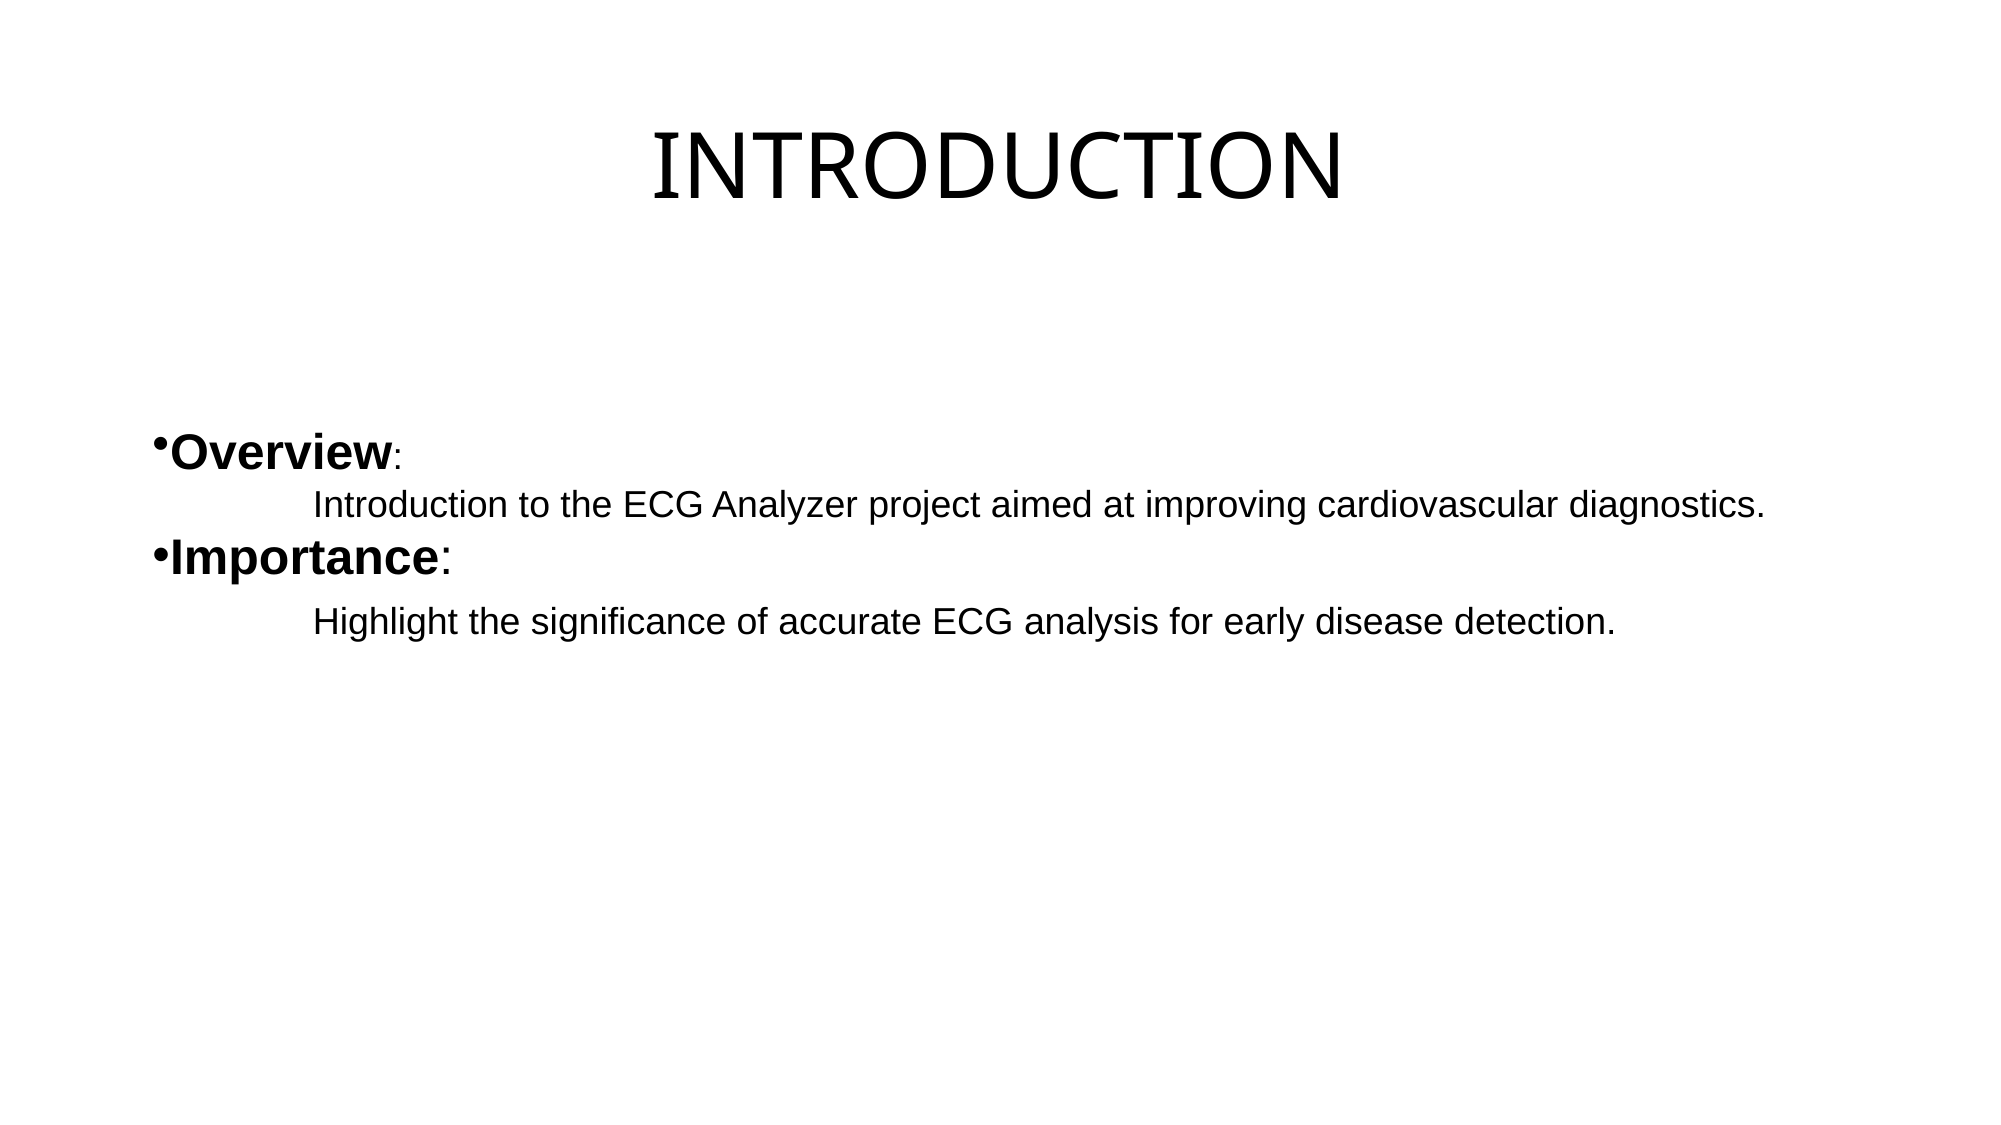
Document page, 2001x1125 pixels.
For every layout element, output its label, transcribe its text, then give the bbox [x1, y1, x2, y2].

list Overview: Introduction to the ECG Analyzer project aimed at improving cardiovascular diagnostics. Importance: Highlight the significance of accurate ECG analysis for early disease detection. [137, 205, 1801, 859]
title INTRODUCTION [137, 59, 1863, 278]
